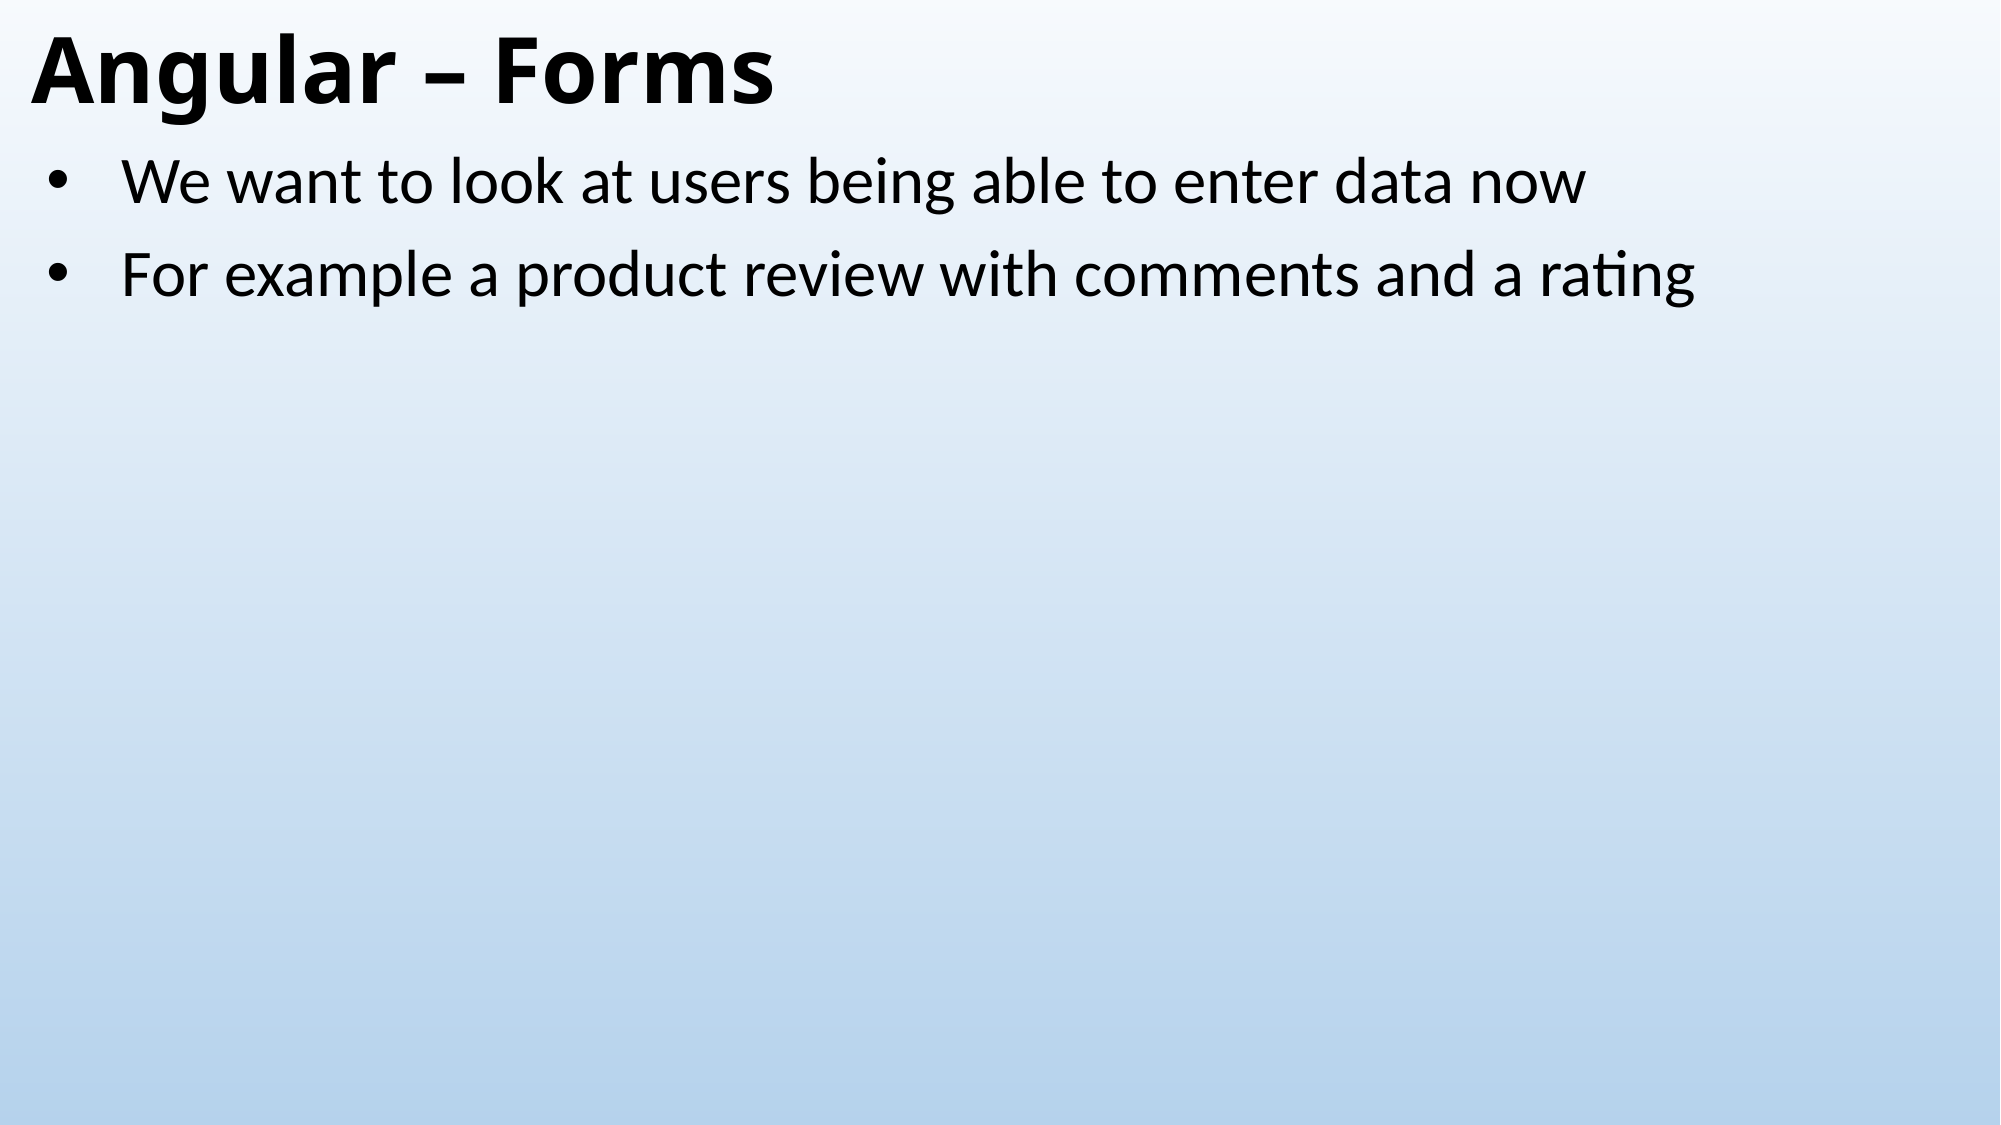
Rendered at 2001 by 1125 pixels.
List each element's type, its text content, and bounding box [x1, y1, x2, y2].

subtitle We want to look at users being able to enter data now For example a product review with comments and a rating [31, 138, 1976, 1102]
title Angular – Forms [16, 16, 1976, 139]
